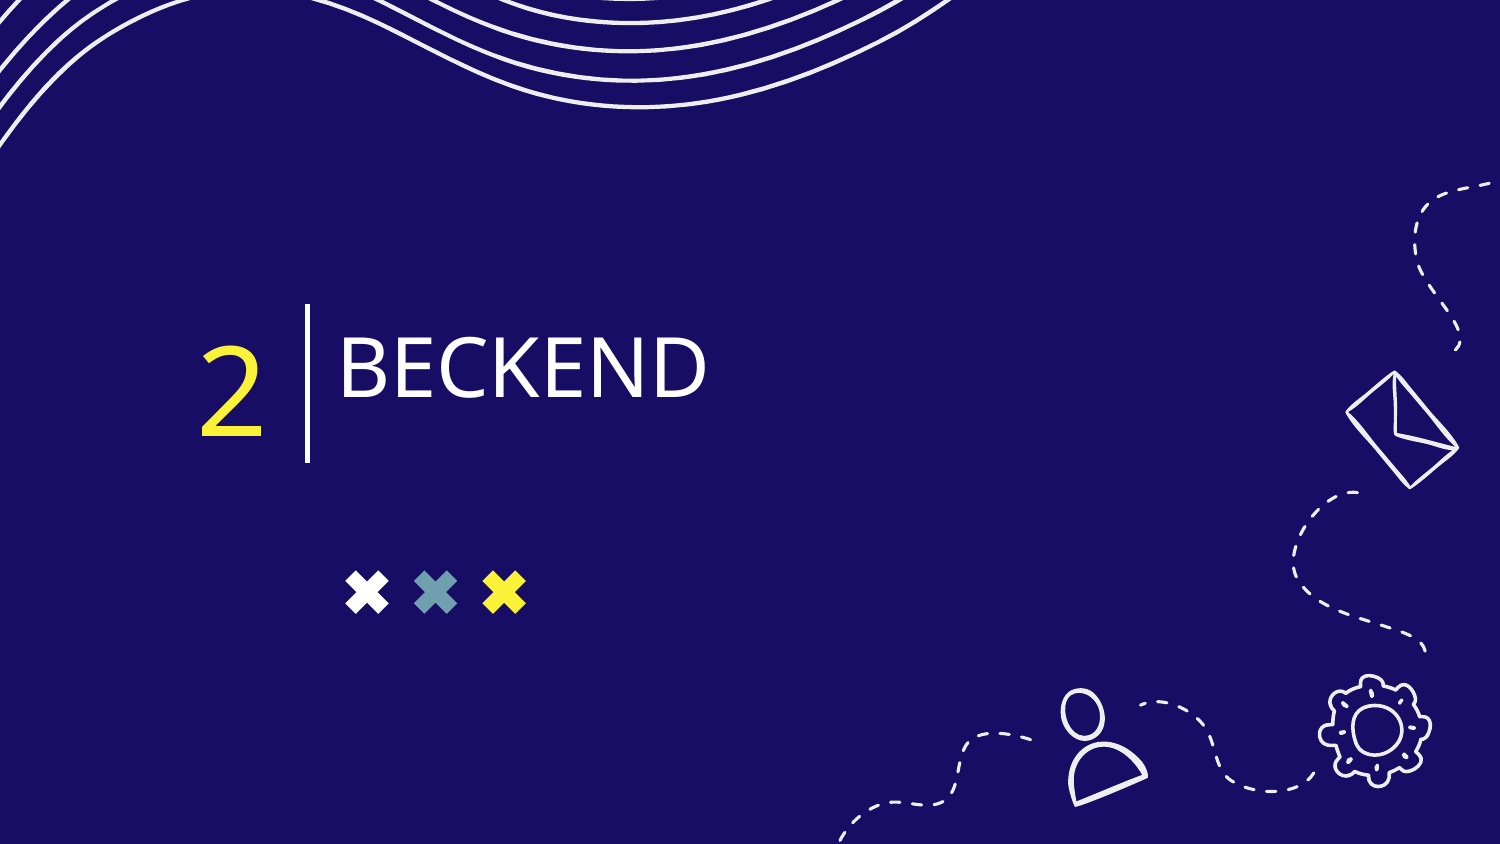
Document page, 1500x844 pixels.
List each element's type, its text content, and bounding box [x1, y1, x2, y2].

title 2 [156, 307, 305, 466]
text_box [335, 560, 537, 625]
title BECKEND [321, 313, 1237, 416]
